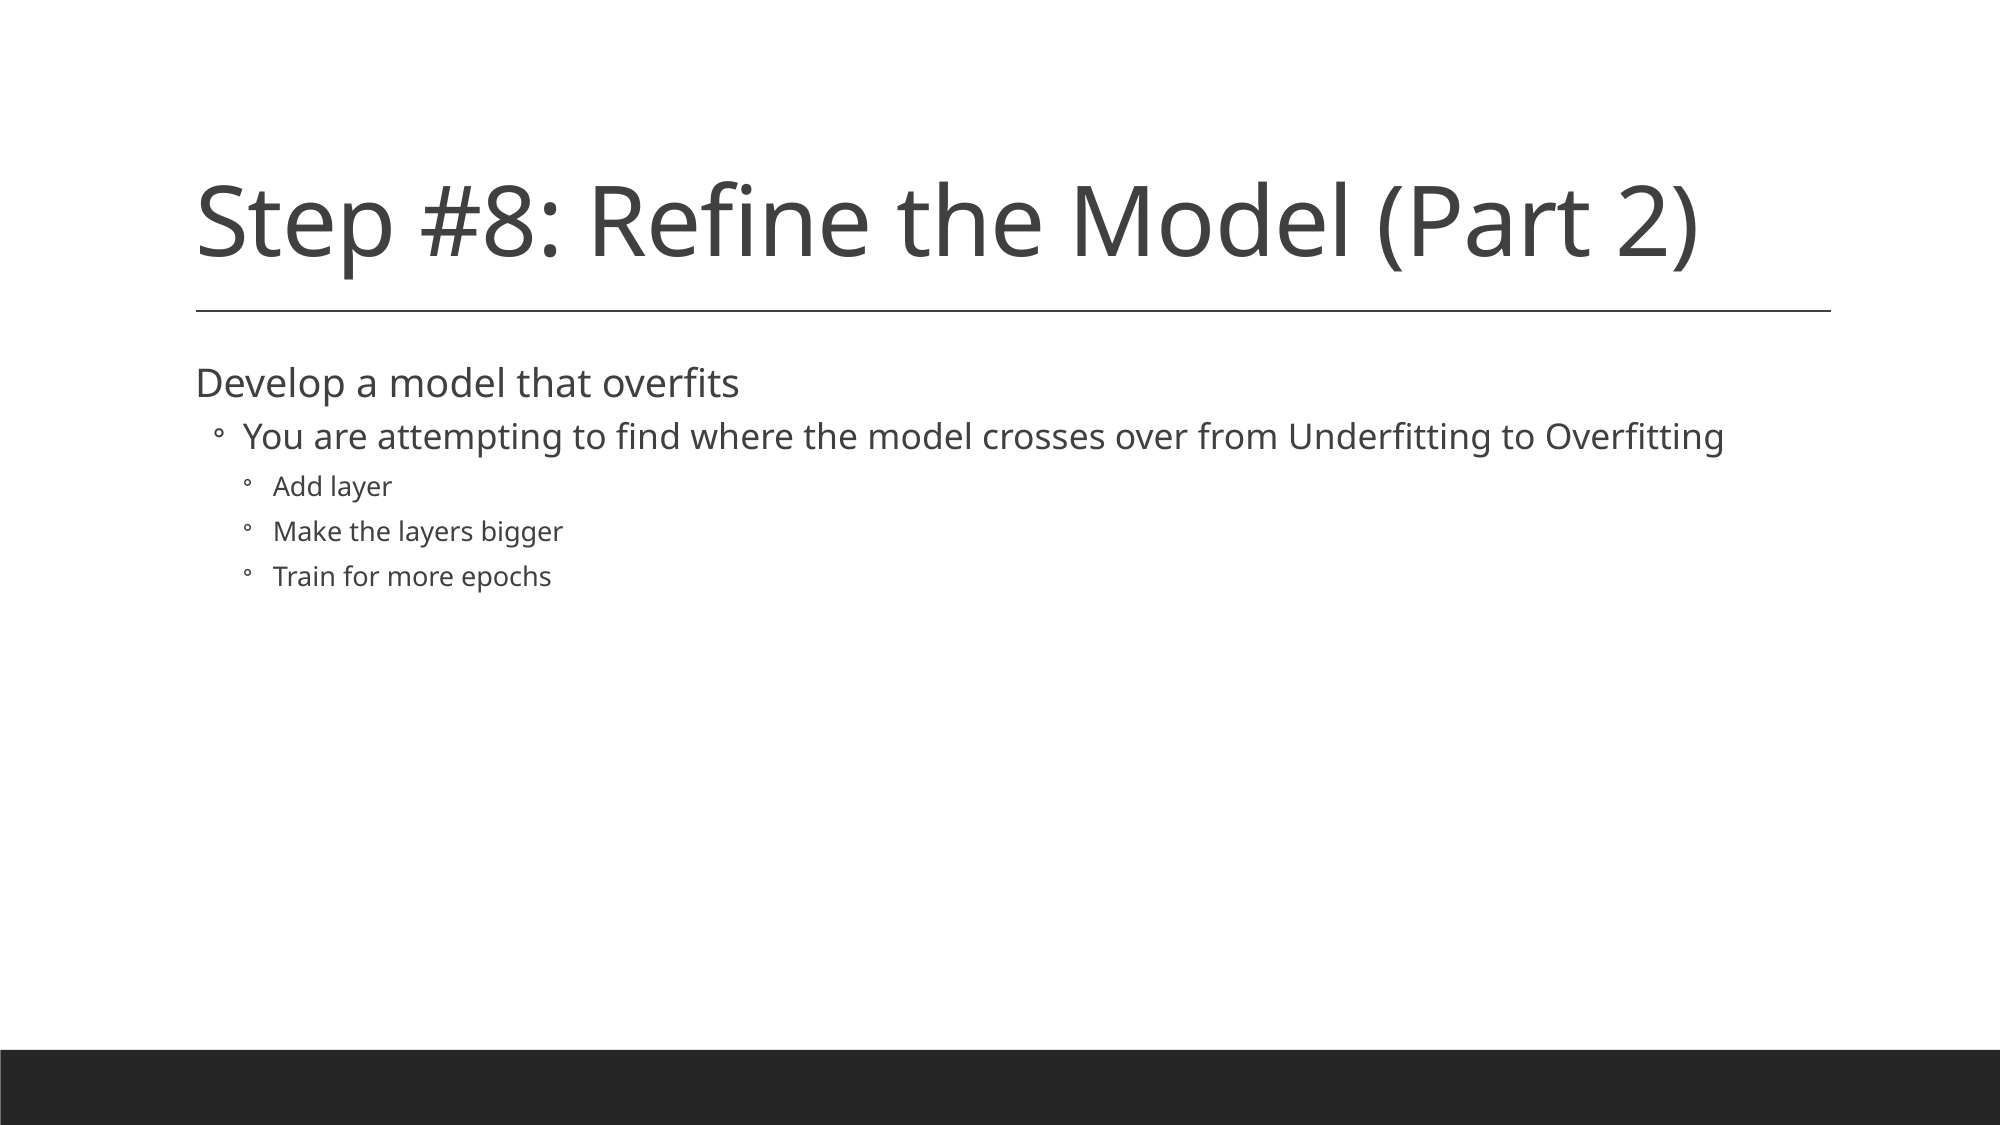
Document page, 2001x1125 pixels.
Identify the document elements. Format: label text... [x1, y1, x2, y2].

title Step #8: Refine the Model (Part 2) [180, 47, 1830, 285]
list Develop a model that overfits You are attempting to find where the model crosses over from Underfitting to Overfitting Add layer Make the layers bigger Train for more epochs [180, 345, 1830, 963]
